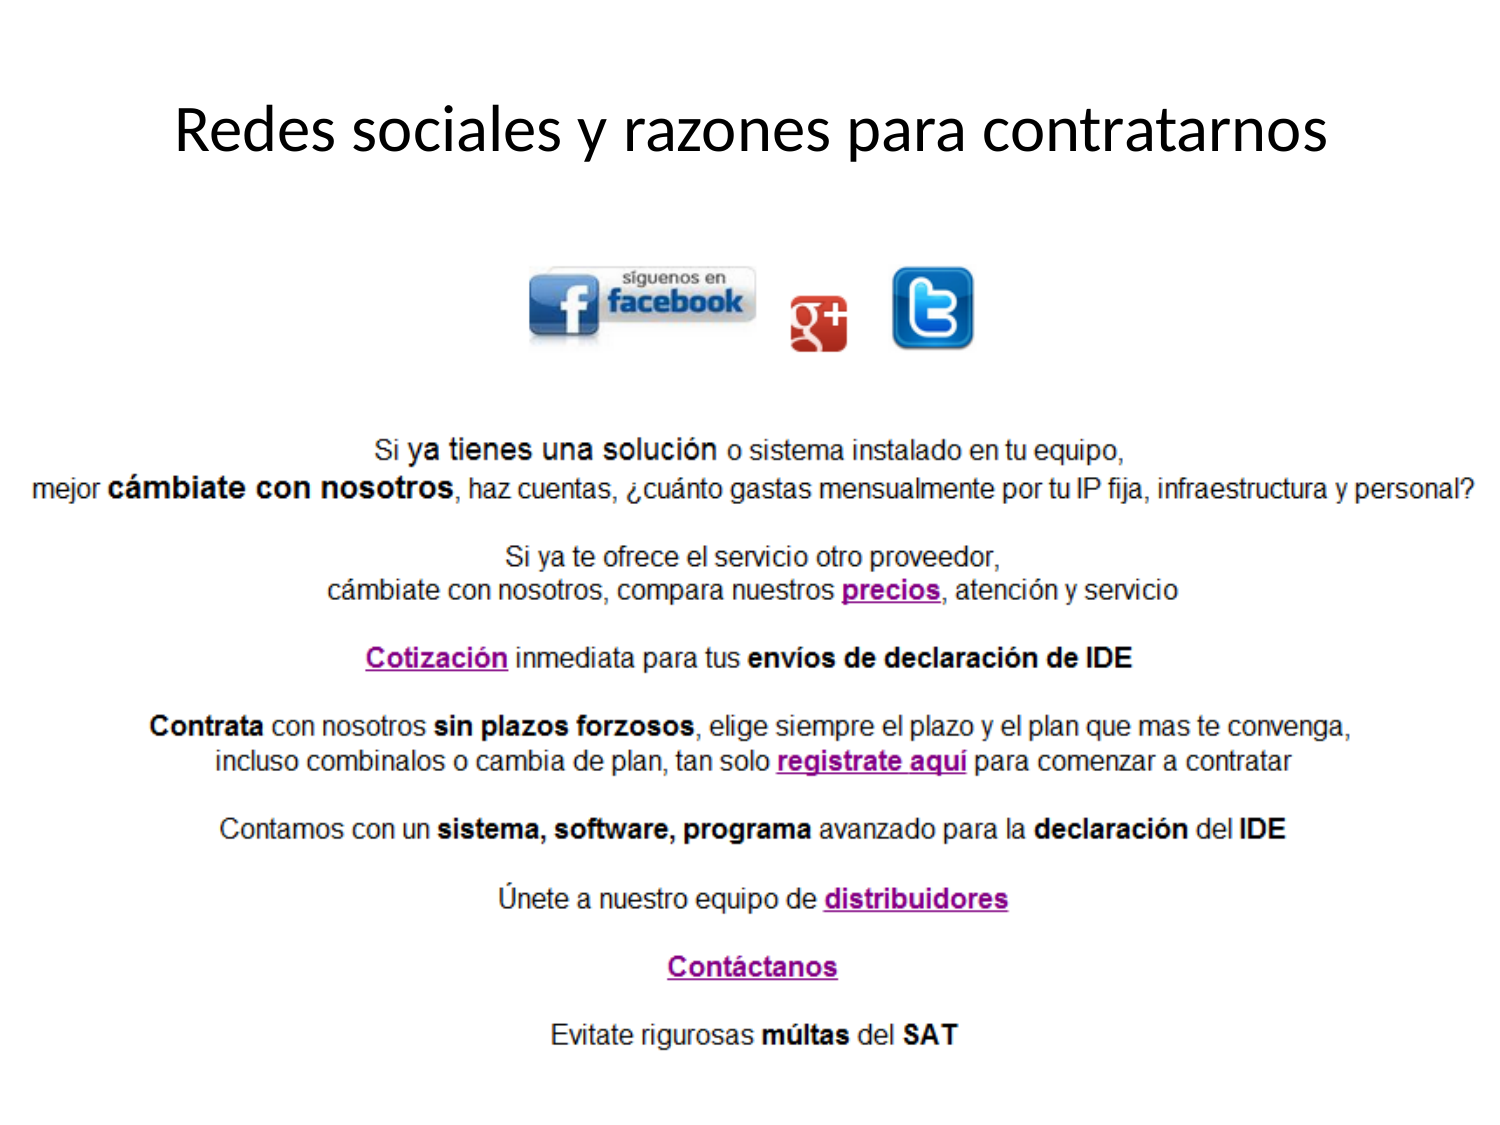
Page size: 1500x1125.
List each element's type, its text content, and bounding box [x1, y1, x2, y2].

title Redes sociales y razones para contratarnos [76, 30, 1427, 214]
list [29, 216, 1484, 1059]
